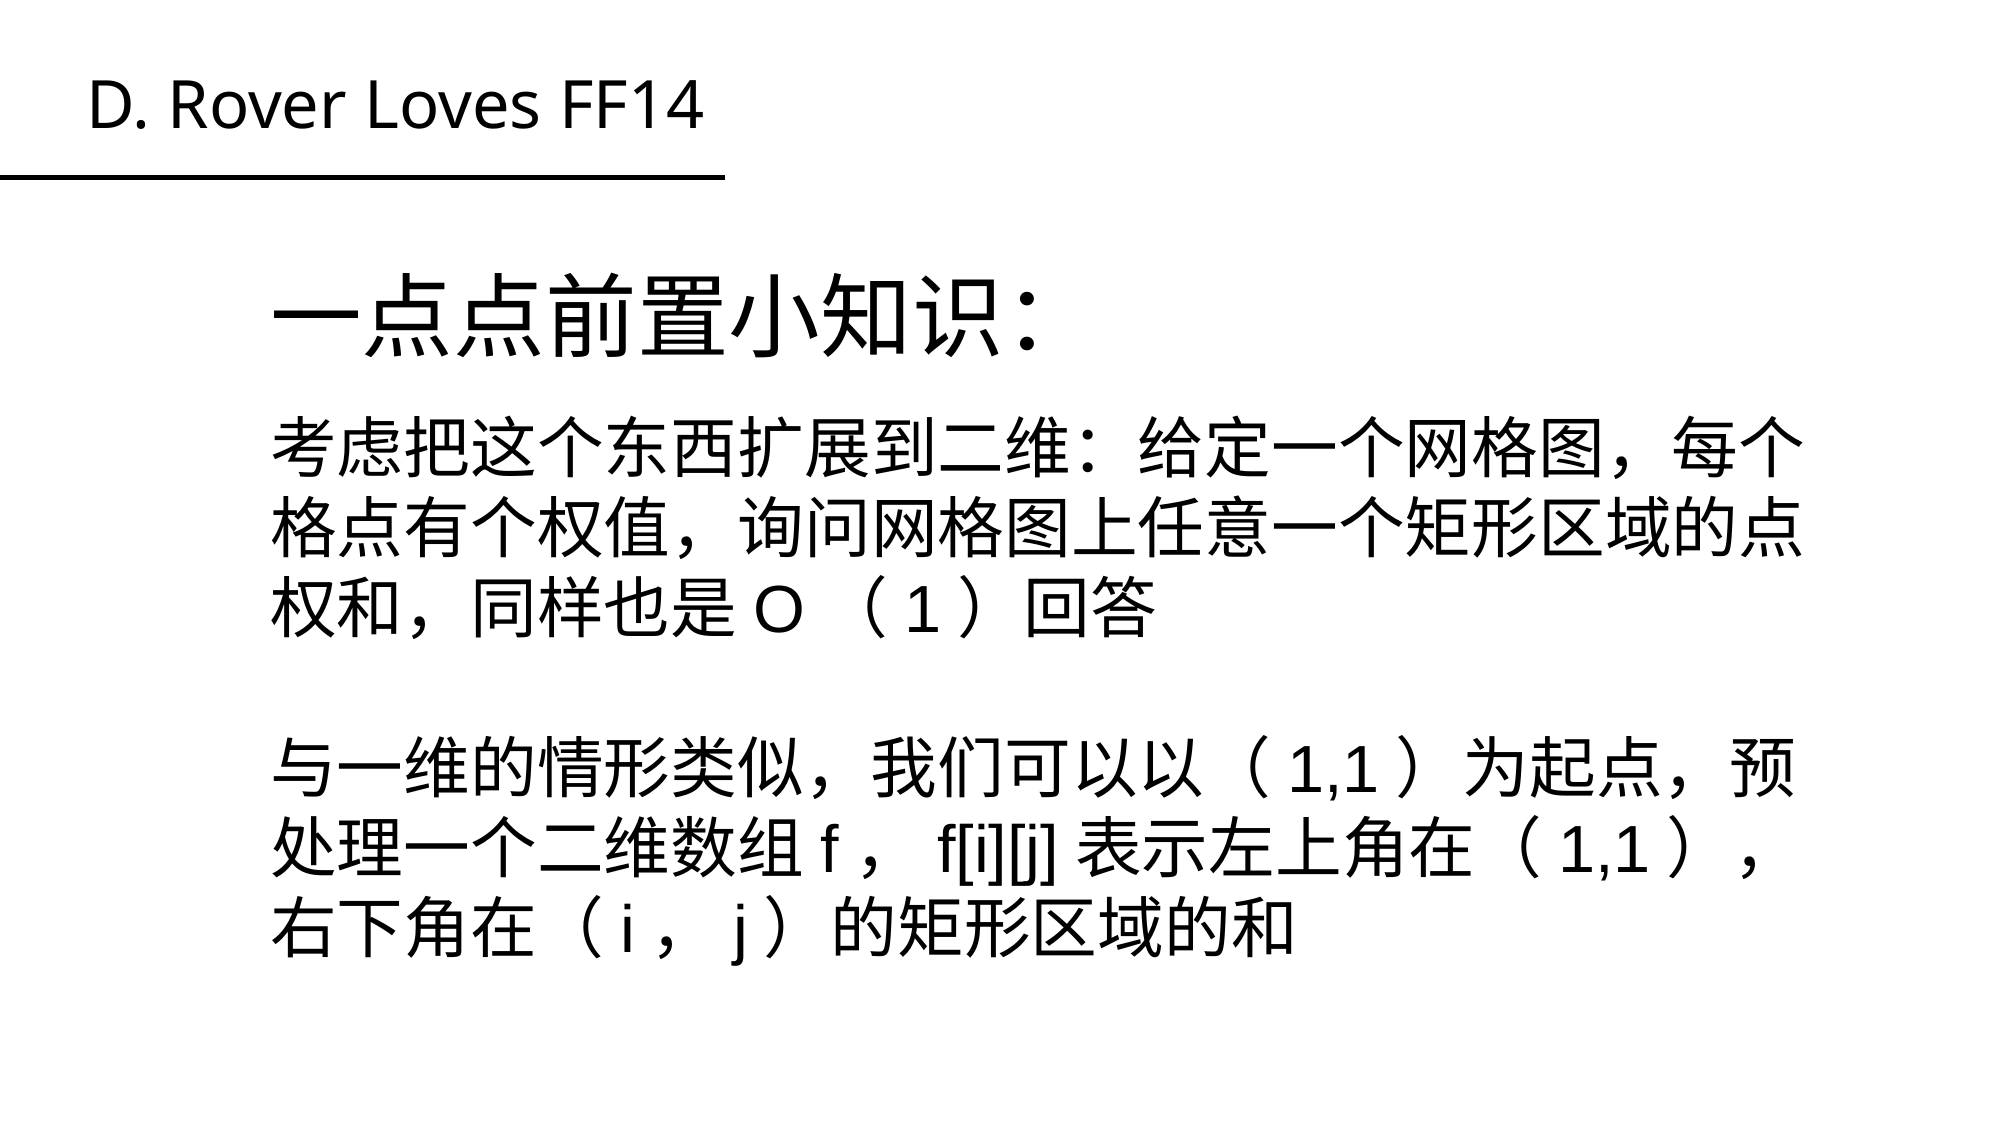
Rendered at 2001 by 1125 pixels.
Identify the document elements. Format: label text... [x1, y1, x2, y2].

title 一点点前置小知识： [255, 211, 1981, 429]
text_box D. Rover Loves FF14 [71, 63, 1797, 158]
list 考虑把这个东西扩展到二维：给定一个网格图，每个格点有个权值，询问网格图上任意一个矩形区域的点权和，同样也是O（1）回答 与一维的情形类似，我们可以以（1,1）为起点，预处理一个二维数组f，f[i][j]表示左上角在（1,1），右下角在（i，j）的矩形区域的和 [255, 398, 1822, 1054]
